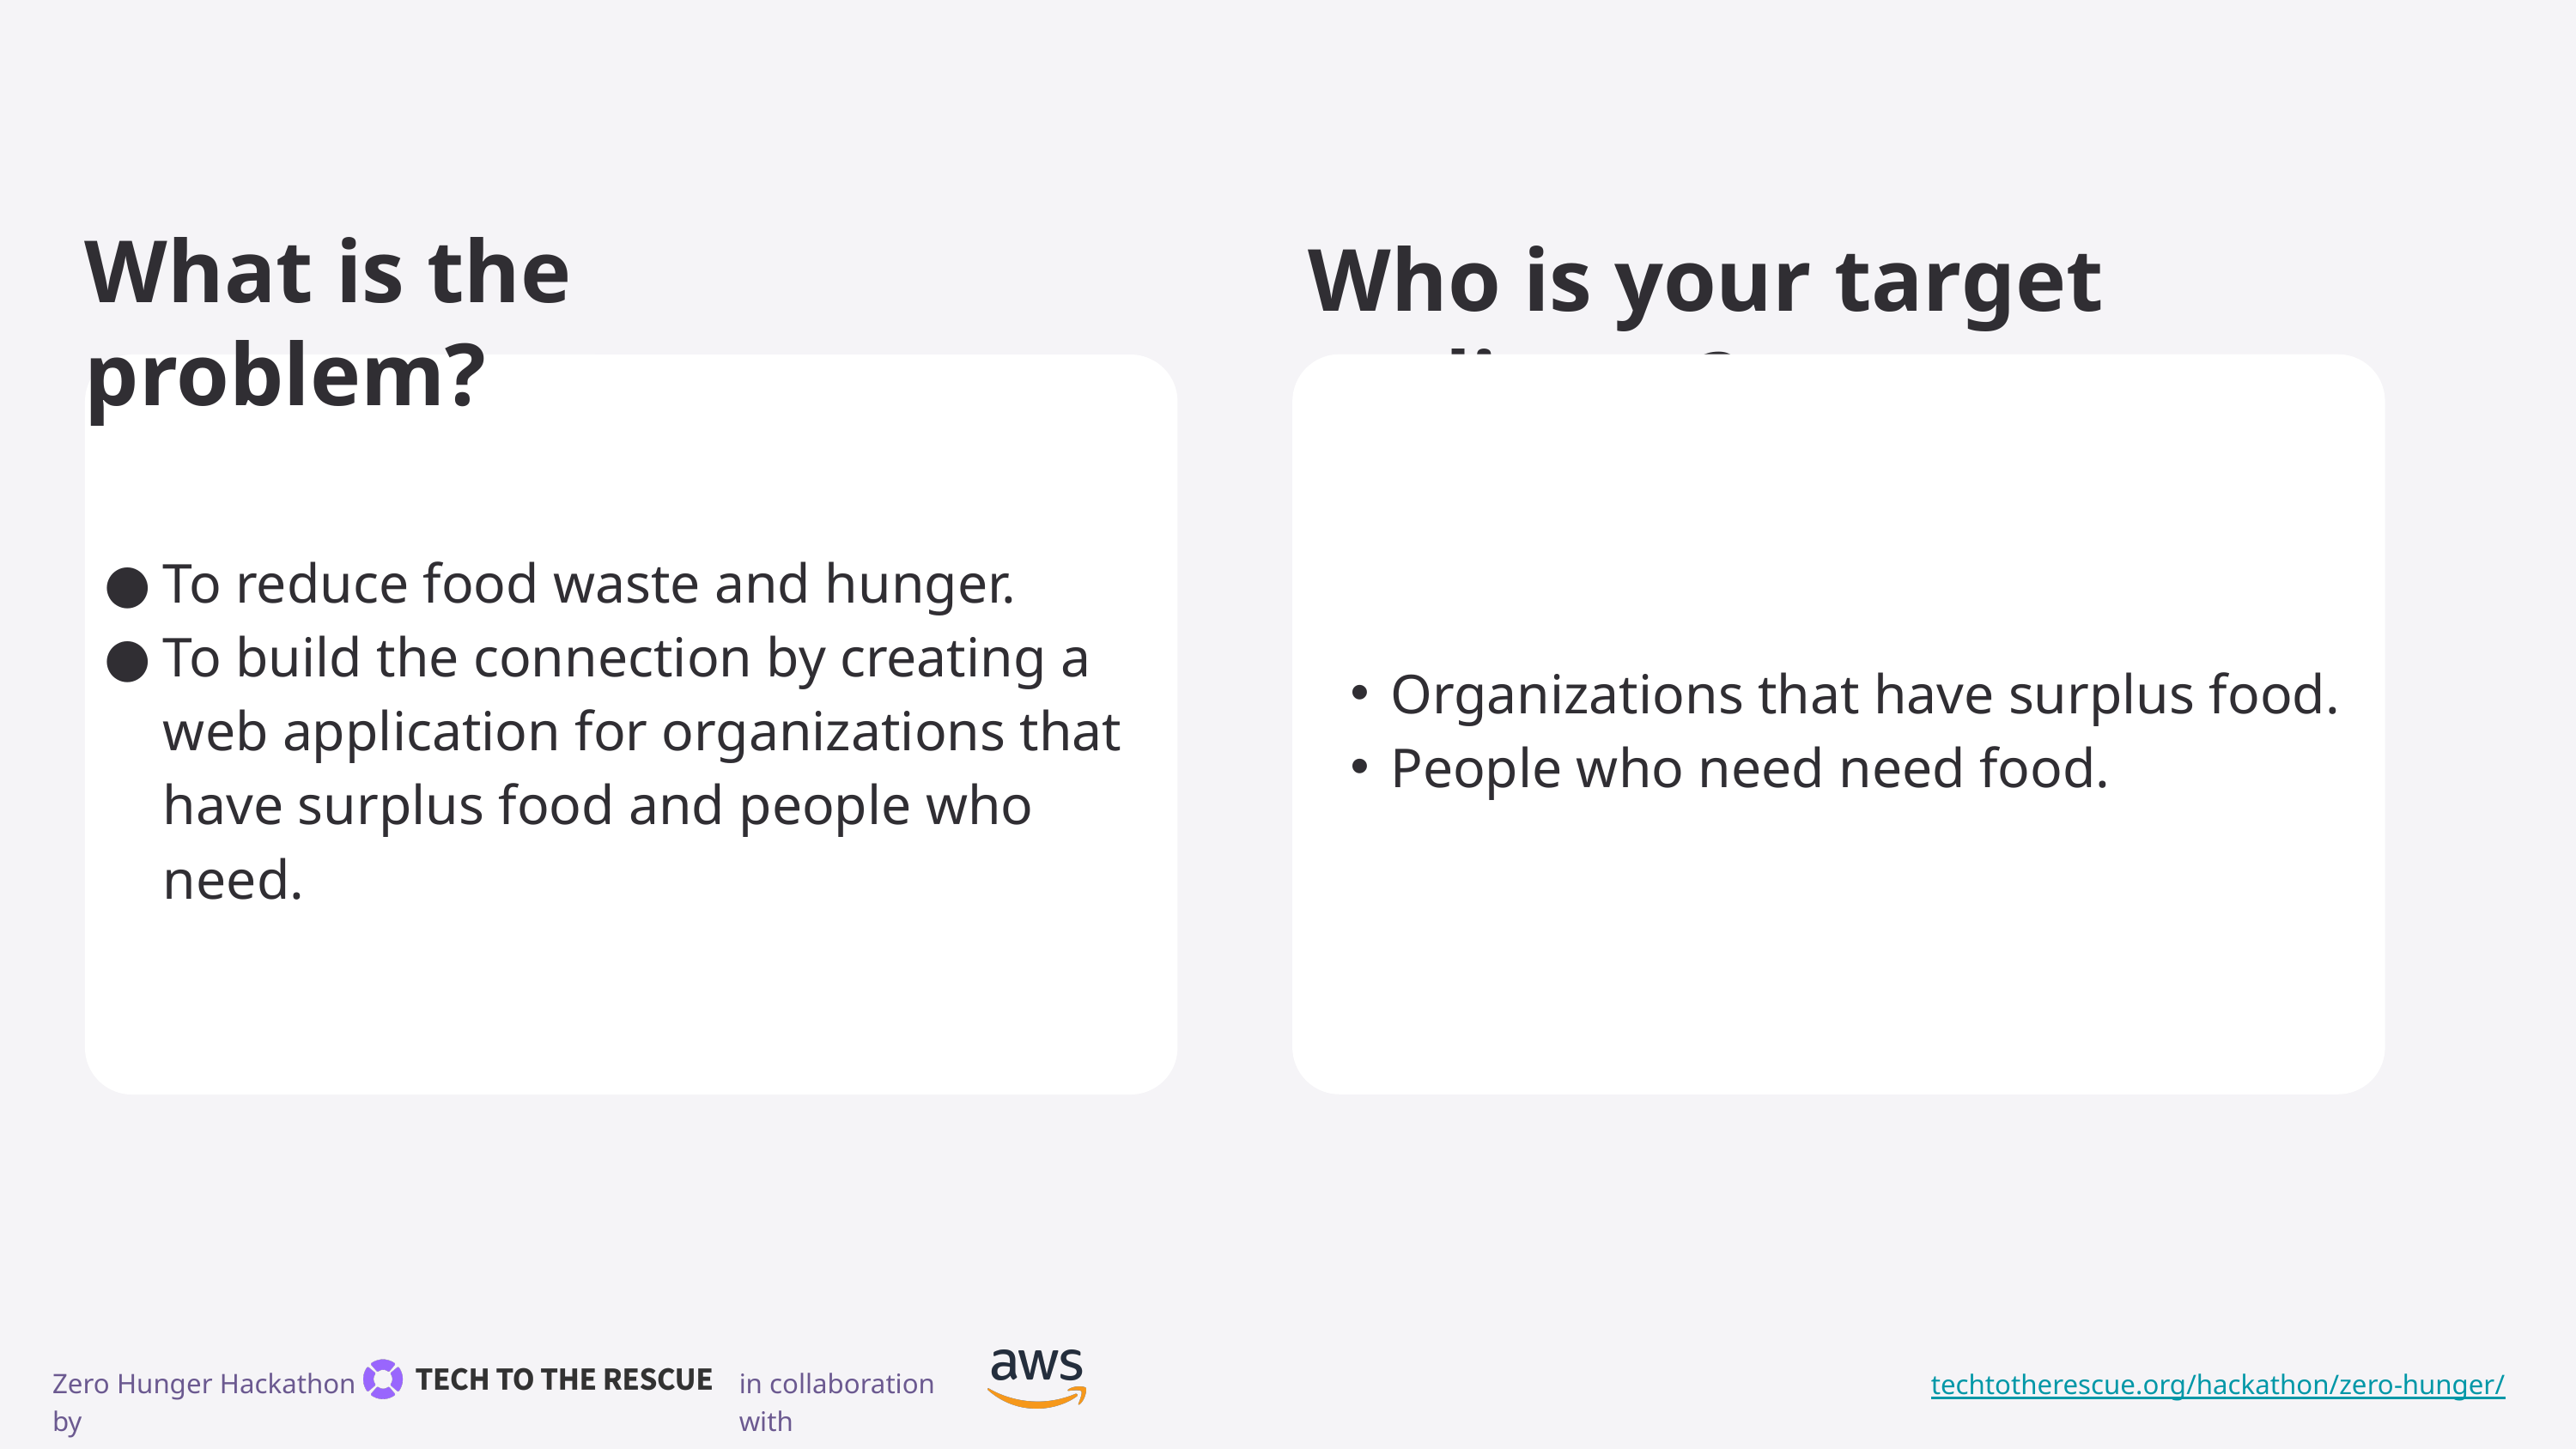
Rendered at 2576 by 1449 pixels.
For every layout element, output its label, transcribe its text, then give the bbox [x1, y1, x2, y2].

text_box To reduce food waste and hunger. To build the connection by creating a web application for organizations that have surplus food and people who need. [84, 355, 1178, 1095]
text_box Who is your target audience? [1308, 225, 2442, 432]
picture [363, 1359, 714, 1399]
text_box Organizations that have surplus food. People who need need food. [1292, 354, 2385, 1094]
text_box What is the problem? [84, 216, 934, 423]
picture [987, 1349, 1086, 1409]
